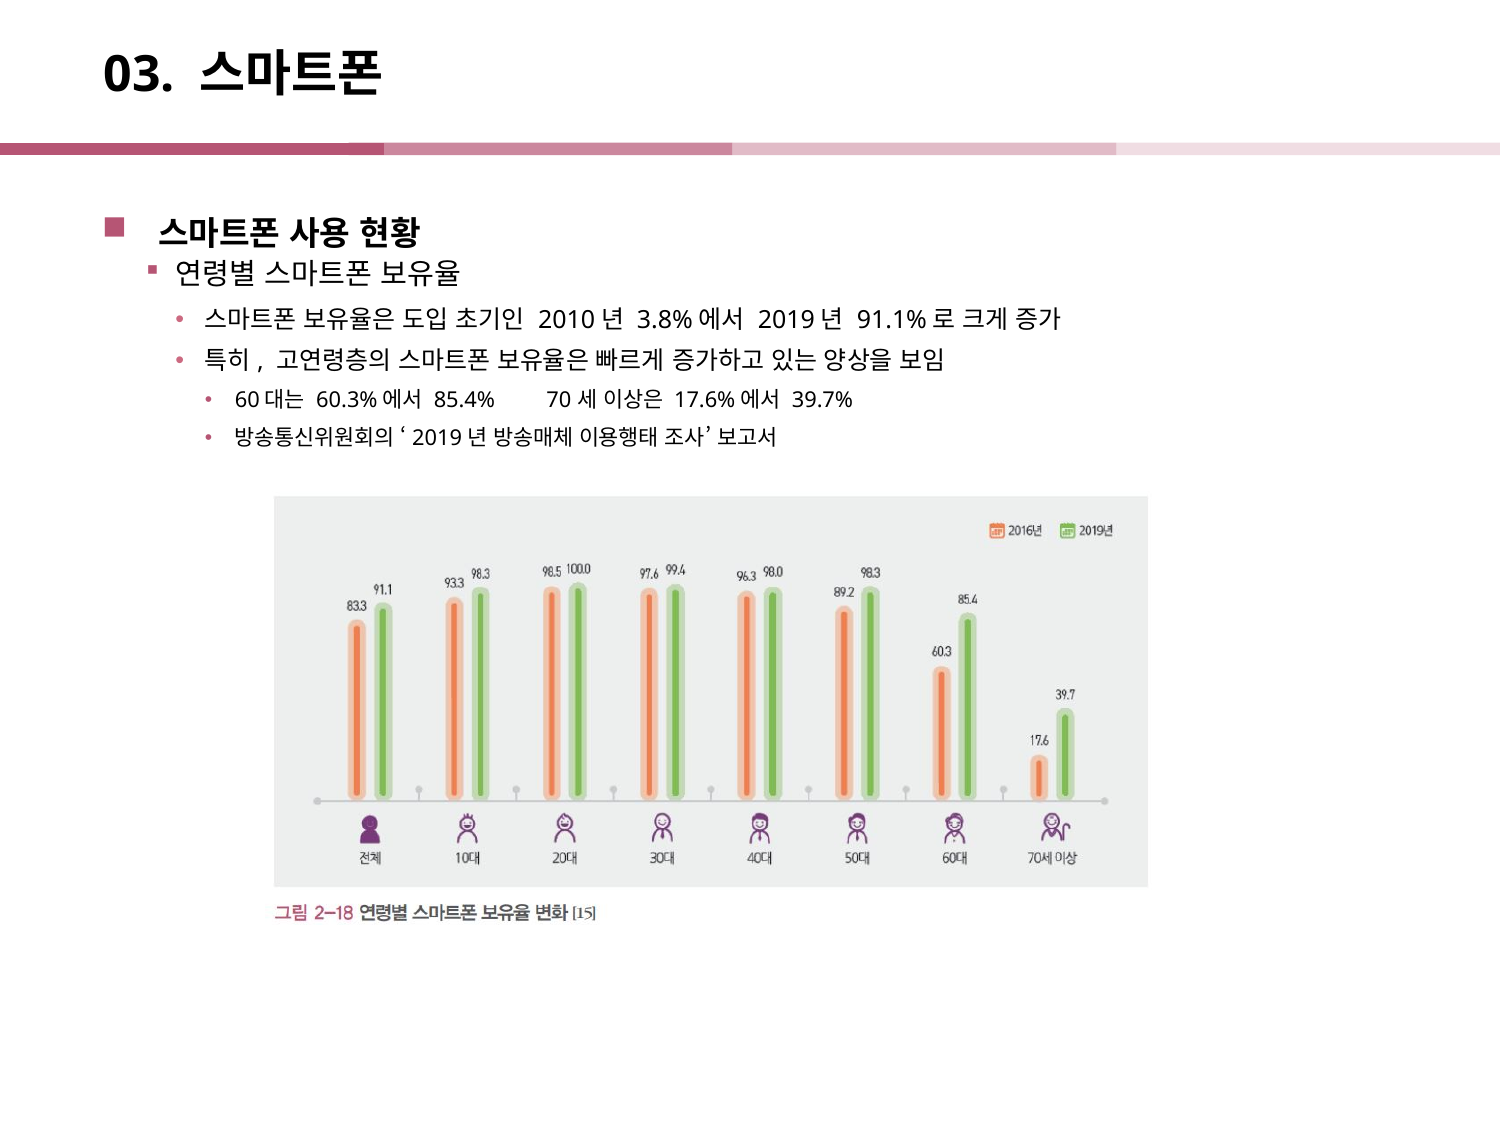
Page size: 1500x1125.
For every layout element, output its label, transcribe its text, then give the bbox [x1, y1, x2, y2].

list 스마트폰 사용 현황 연령별 스마트폰 보유율 스마트폰 보유율은 도입 초기인 2010년 3.8%에서 2019년 91.1%로 크게 증가 특히, 고연령층의 스마트폰 보유율은 빠르게 증가하고 있는 양상을 보임 60대는 60.3%에서 85.4% 70세 이상은 17.6%에서 39.7% 방송통신위원회의 ‘2019년 방송매체 이용행태 조사’ 보고서 [86, 184, 1459, 1071]
picture [265, 491, 1152, 925]
title 03. 스마트폰 [88, 30, 1329, 121]
